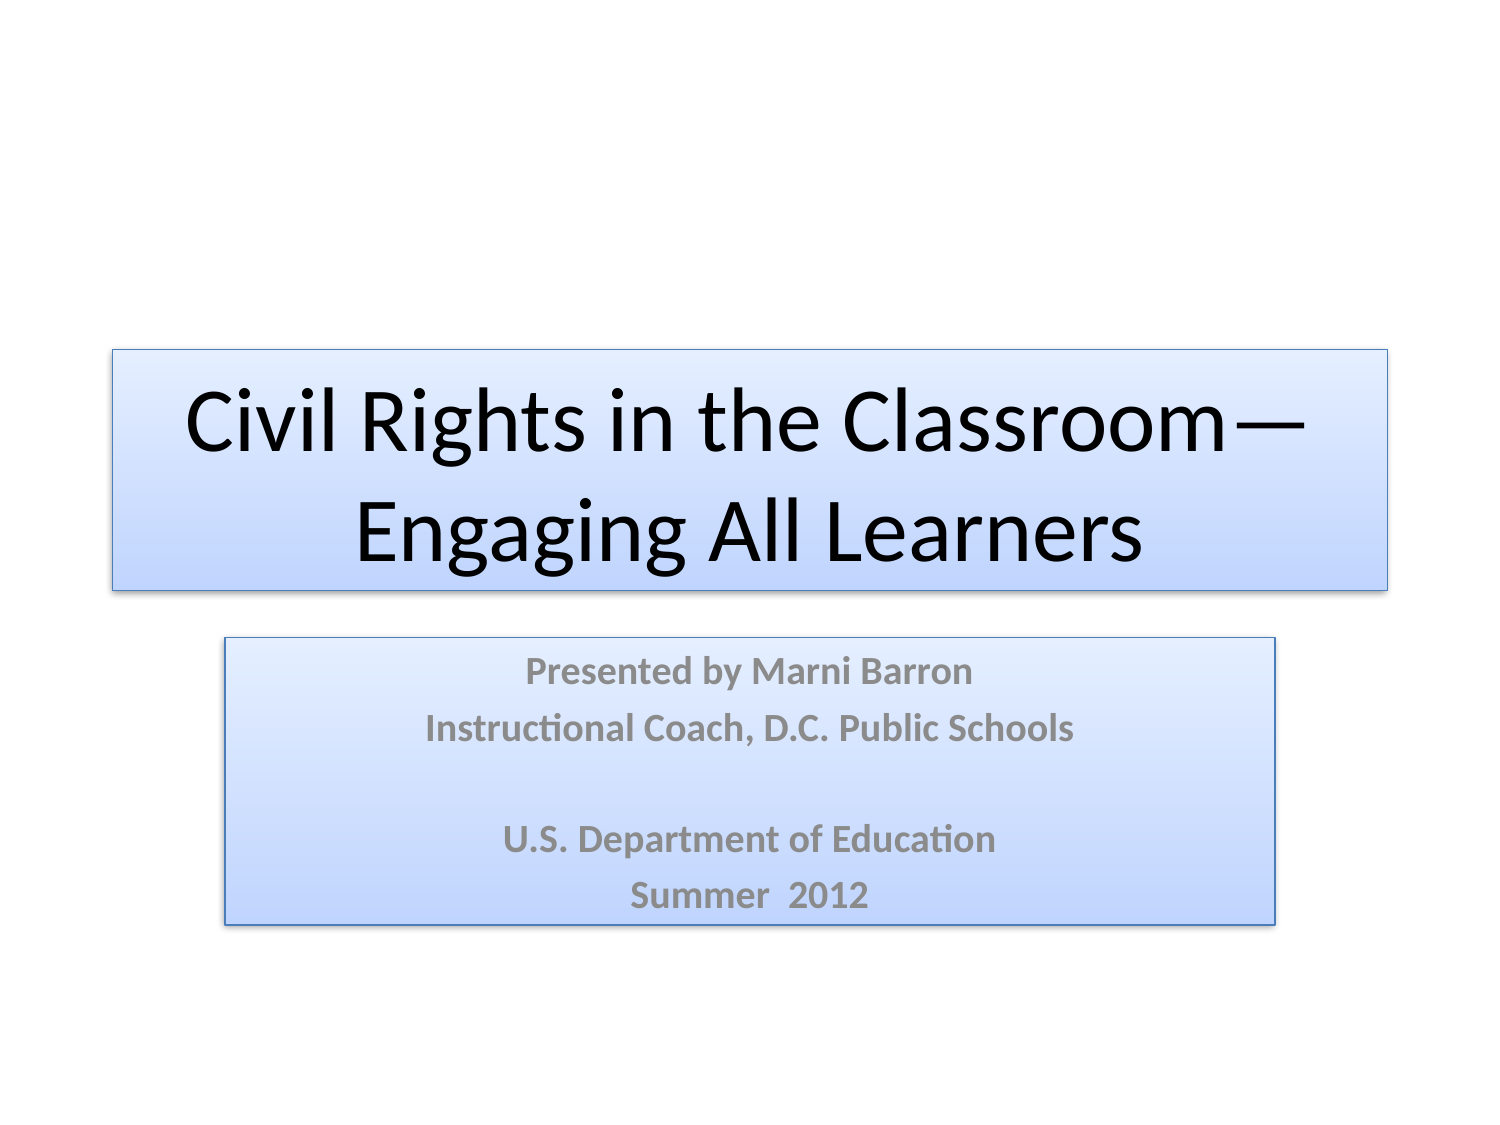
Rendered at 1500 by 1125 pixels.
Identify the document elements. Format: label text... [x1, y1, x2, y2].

title Civil Rights in the Classroom—Engaging All Learners [112, 349, 1388, 591]
subtitle Presented by Marni Barron Instructional Coach, D.C. Public Schools U.S. Department of Education Summer 2012 [224, 637, 1276, 926]
